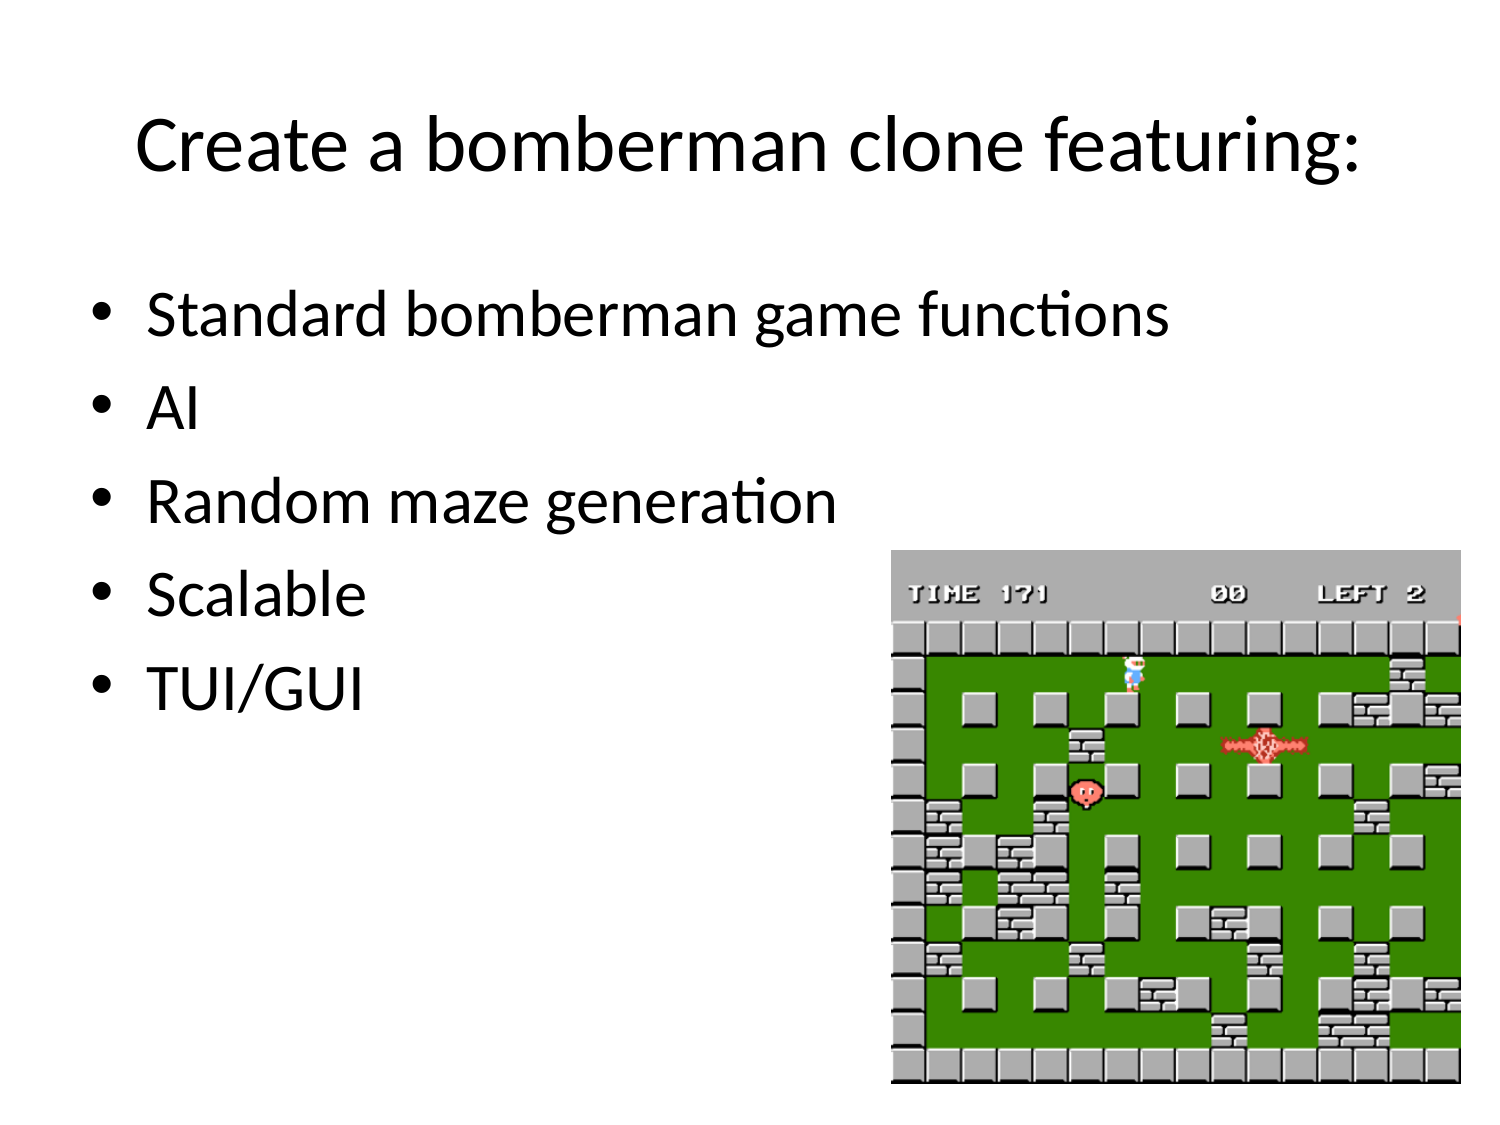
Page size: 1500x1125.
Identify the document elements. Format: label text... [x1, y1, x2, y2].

title Create a bomberman clone featuring: [75, 45, 1425, 233]
list Standard bomberman game functions AI Random maze generation Scalable TUI/GUI [75, 262, 1425, 1005]
picture [891, 550, 1461, 1085]
